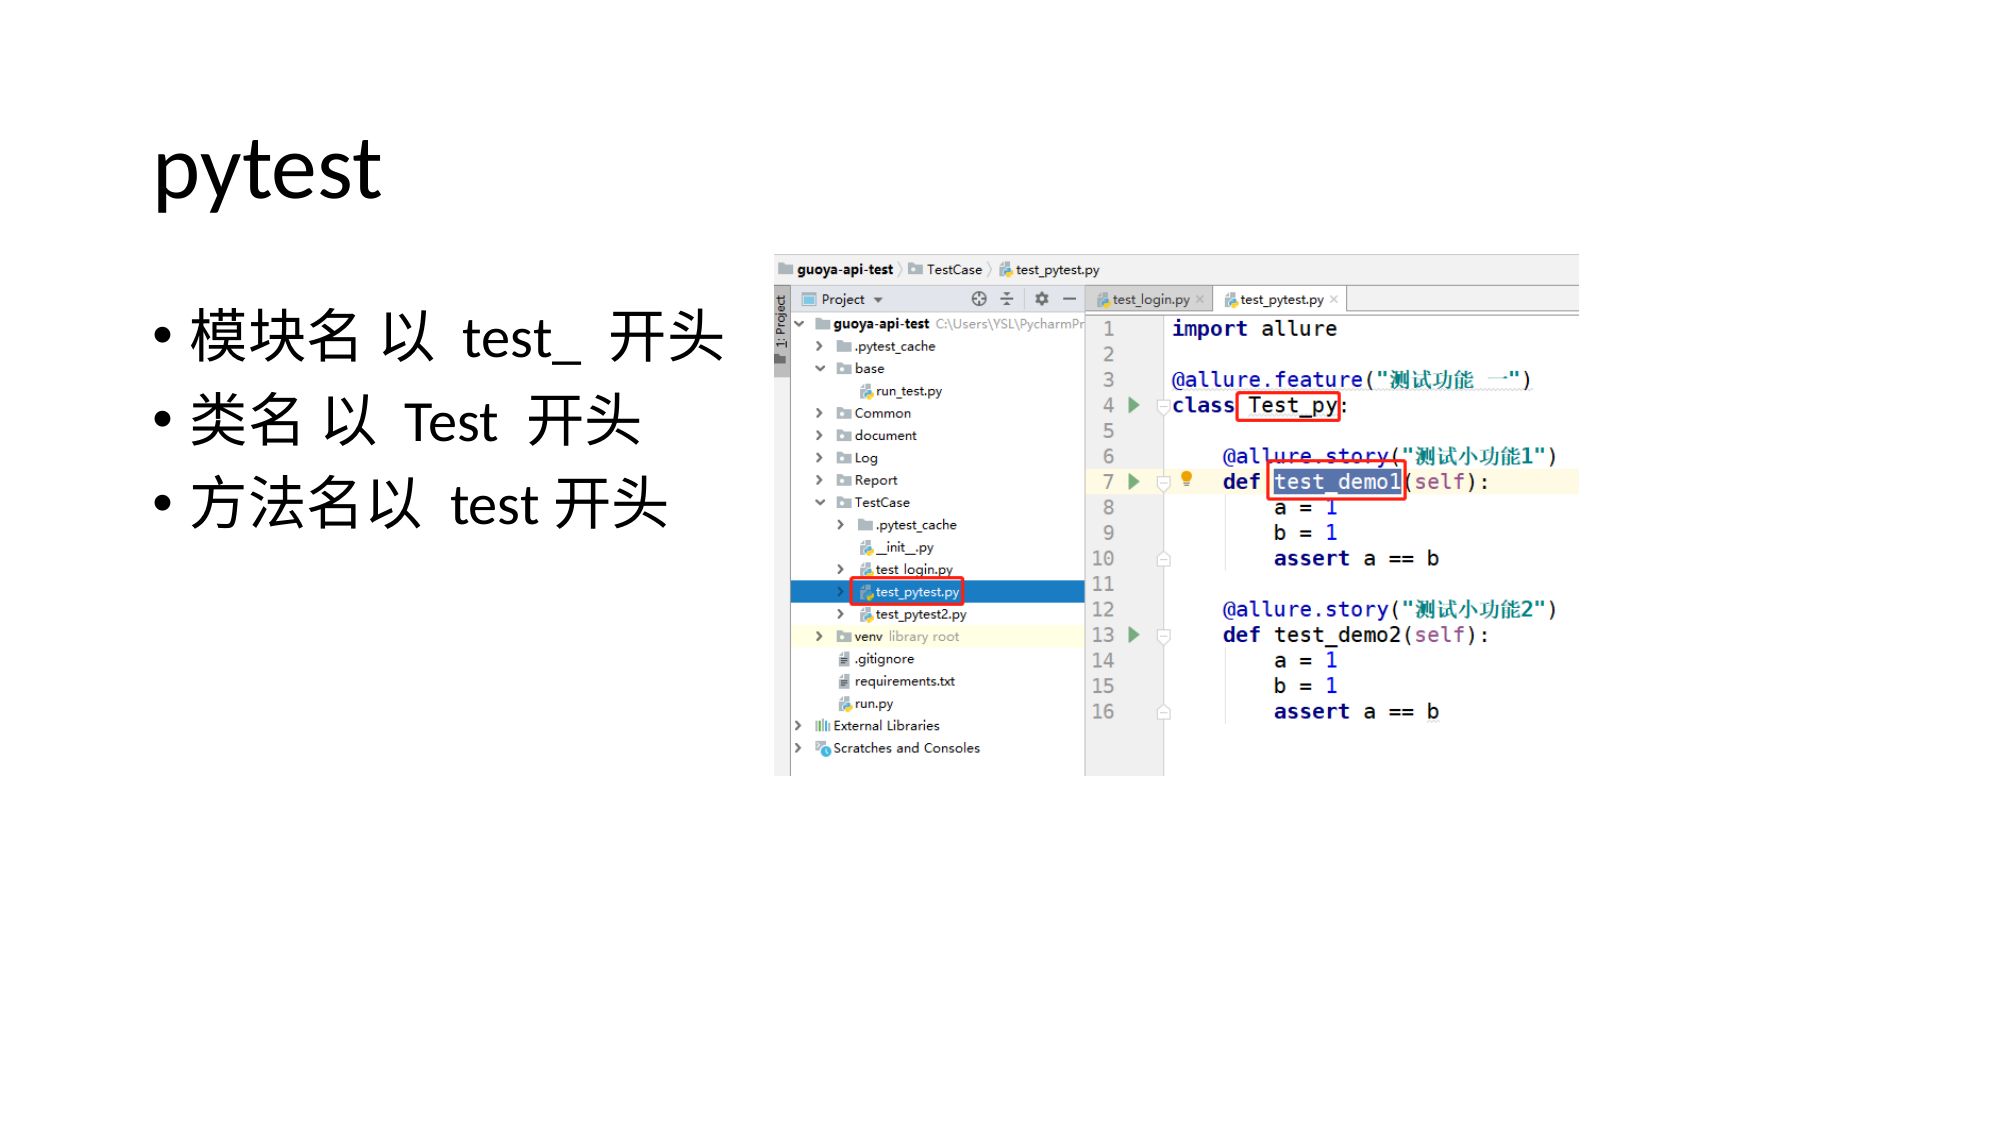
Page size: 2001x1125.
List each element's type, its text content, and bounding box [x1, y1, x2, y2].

list 模块名 以 test_ 开头 类名 以 Test 开头 方法名以 test开头 [137, 299, 1863, 1014]
picture [774, 254, 1579, 776]
title pytest [137, 59, 1863, 278]
